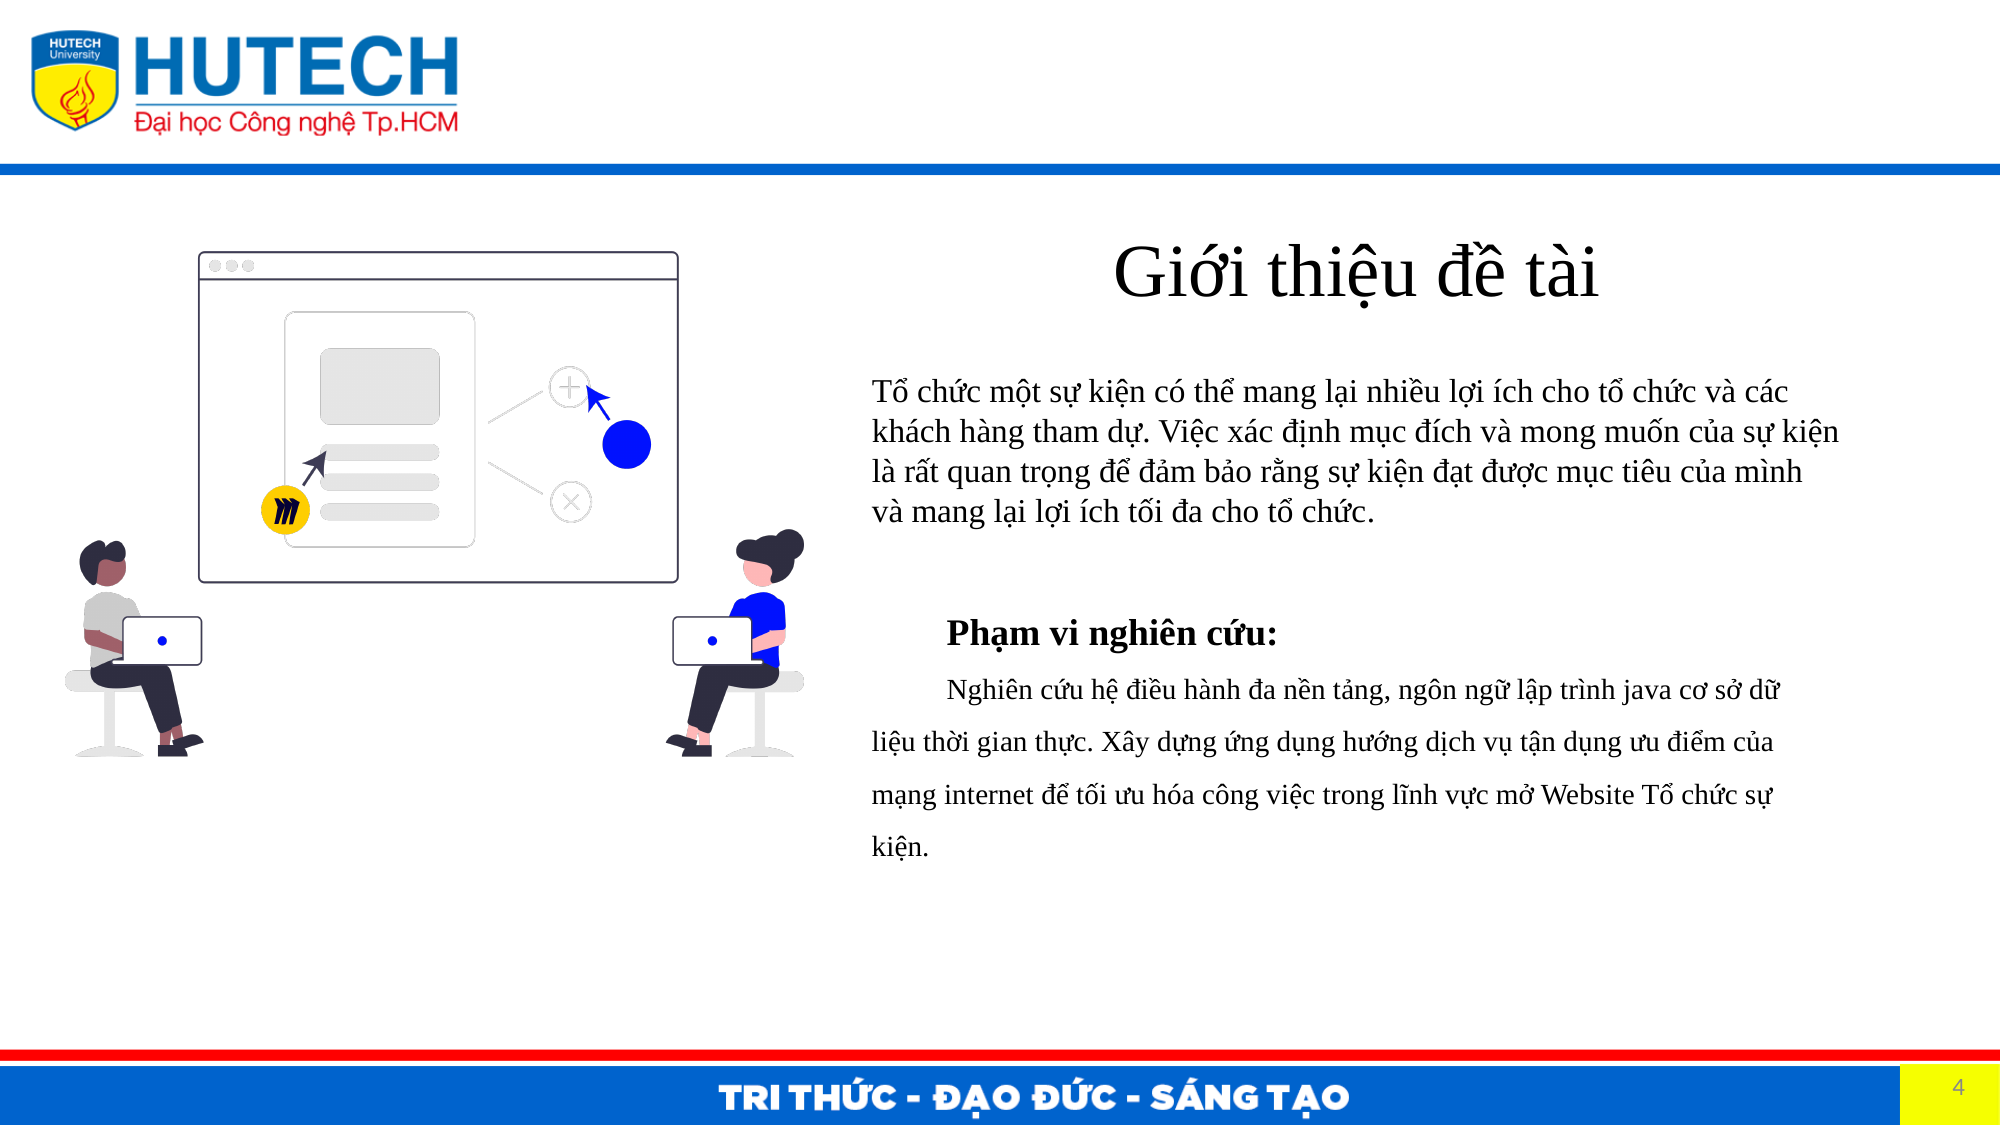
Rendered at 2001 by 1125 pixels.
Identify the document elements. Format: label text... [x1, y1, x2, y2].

picture [0, 0, 2000, 1125]
text_box Phạm vi nghiên cứu: Nghiên cứu hệ điều hành đa nền tảng, ngôn ngữ lập trình java cơ sở dữ liệu thời gian thực. Xây dựng ứng dụng hướng dịch vụ tận dụng ưu điểm của mạng internet để tối ưu hóa công việc trong lĩnh vực mở Website Tổ chức sự kiện. [856, 577, 1836, 870]
text_box Giới thiệu đề tài [1099, 214, 1616, 320]
text_box Tổ chức một sự kiện có thể mang lại nhiều lợi ích cho tổ chức và các khách hàng tham dự. Việc xác định mục đích và mong muốn của sự kiện là rất quan trọng để đảm bảo rằng sự kiện đạt được mục tiêu của mình và mang lại lợi ích tối đa cho tổ chức. [857, 361, 1858, 537]
slide_number 4 [1530, 1055, 1981, 1116]
